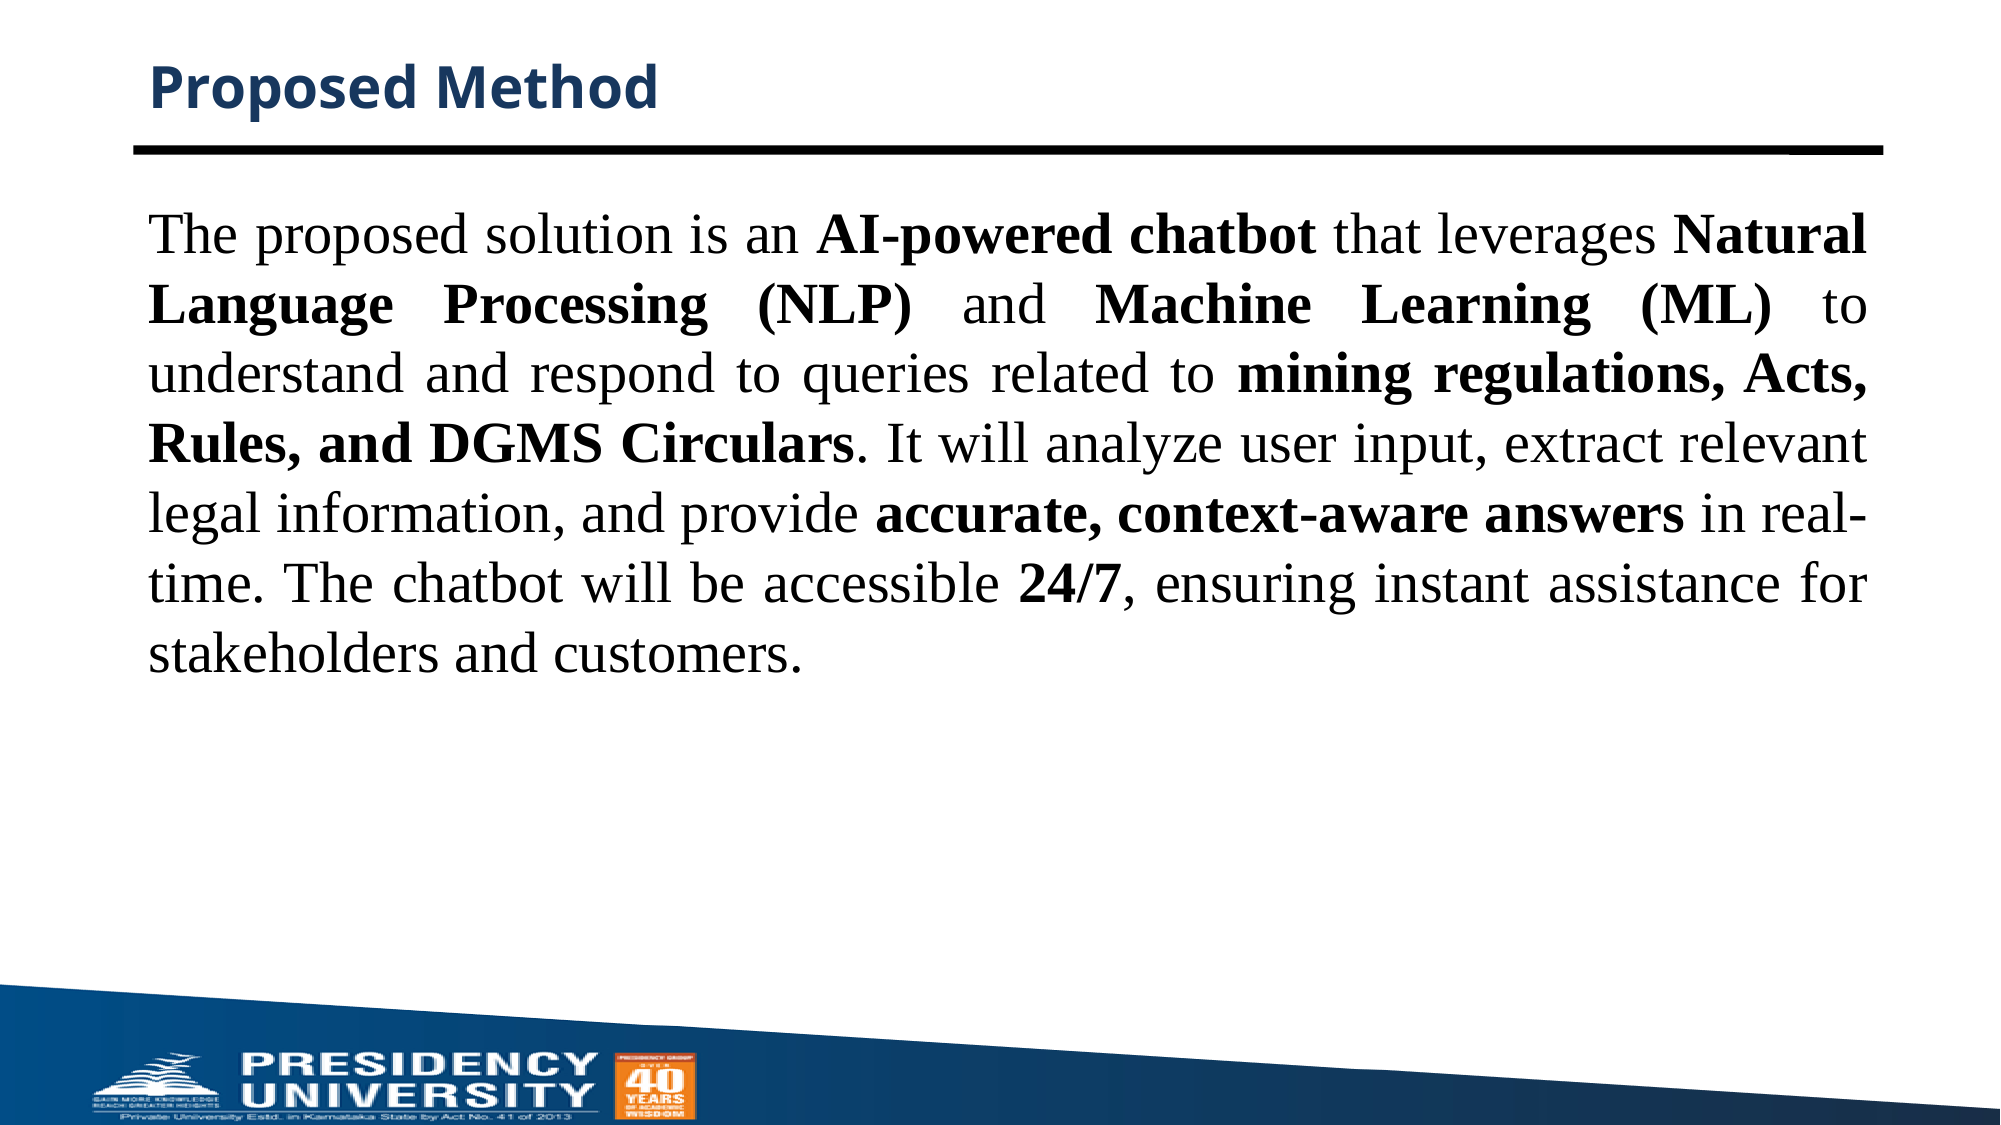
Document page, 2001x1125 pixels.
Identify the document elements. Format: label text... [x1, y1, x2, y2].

picture [0, 982, 2000, 1125]
title Proposed Method [133, 45, 1884, 125]
list The proposed solution is an AI-powered chatbot that leverages Natural Language Processing (NLP) and Machine Learning (ML) to understand and respond to queries related to mining regulations, Acts, Rules, and DGMS Circulars. It will analyze user input, extract relevant legal information, and provide accurate, context-aware answers in real-time. The chatbot will be accessible 24/7, ensuring instant assistance for stakeholders and customers. [133, 187, 1884, 1000]
